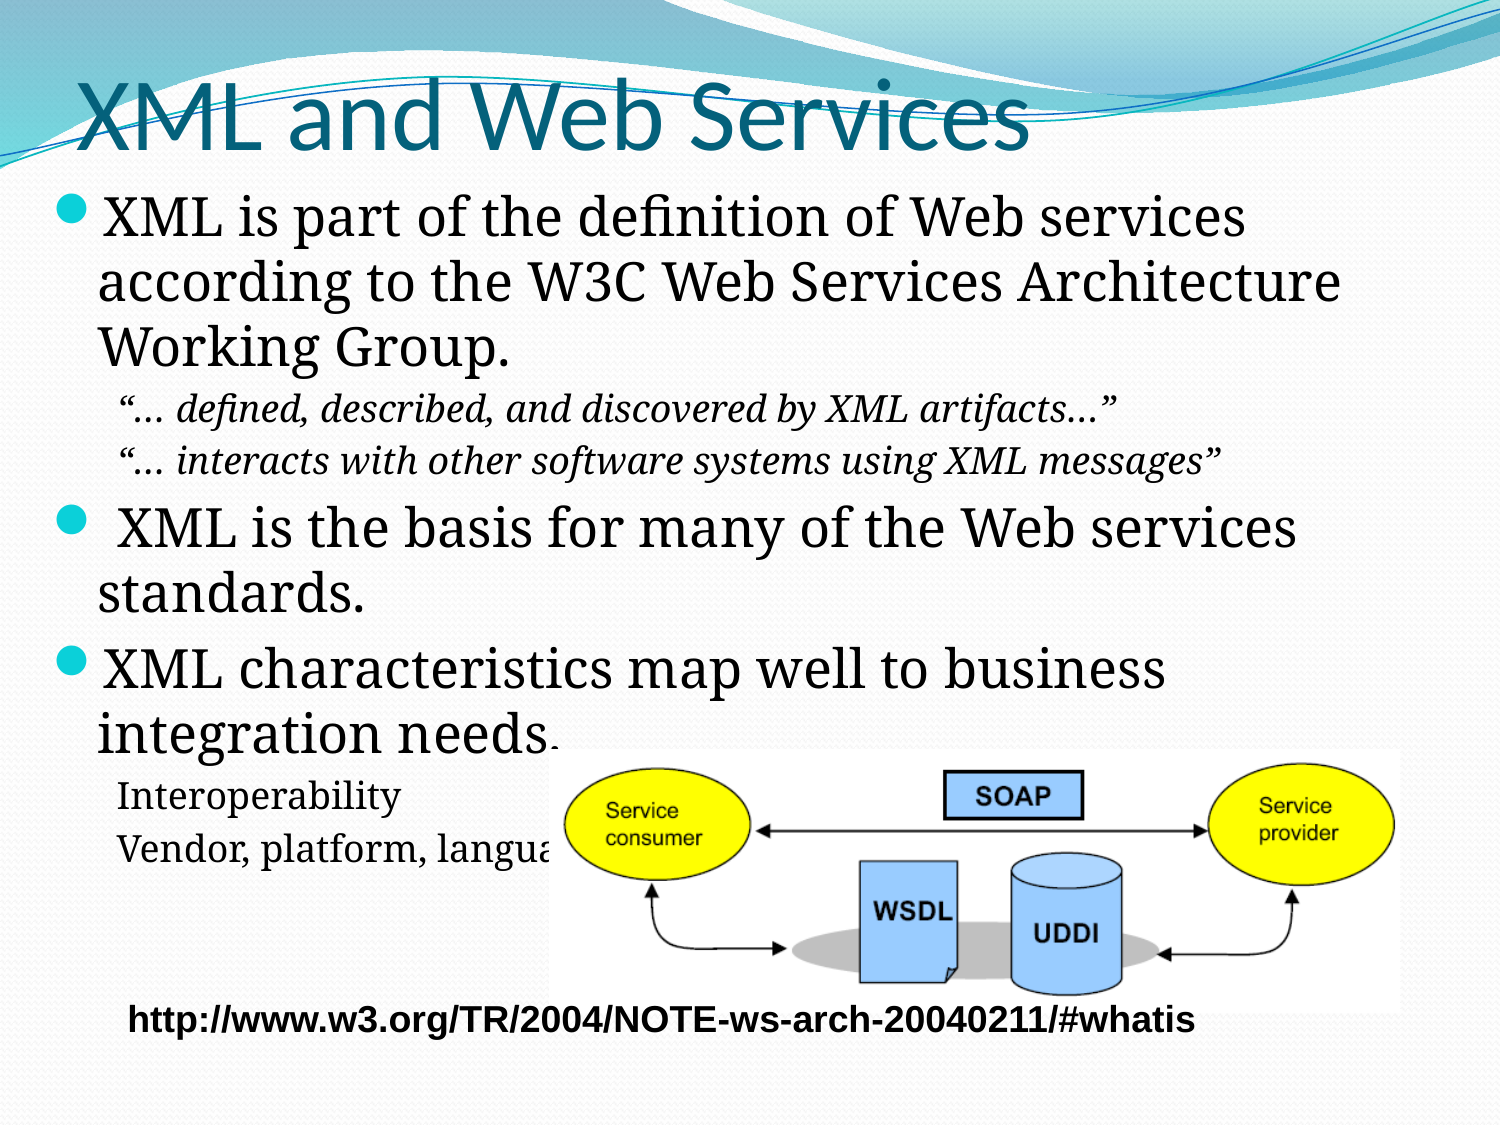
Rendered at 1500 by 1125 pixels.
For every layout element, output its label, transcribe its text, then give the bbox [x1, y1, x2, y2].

list XML is part of the definition of Web services according to the W3C Web Services Architecture Working Group. “… defined, described, and discovered by XML artifacts…” “… interacts with other software systems using XML messages” XML is the basis for many of the Web services standards. XML characteristics map well to business integration needs. Interoperability Vendor, platform, language neutral [37, 174, 1463, 1038]
picture [549, 749, 1401, 1013]
text_box Execute method [542, 987, 1407, 1026]
text_box invoke method [542, 751, 549, 987]
text_box http://www.w3.org/TR/2004/NOTE-ws-arch-20040211/#whatis [112, 987, 1413, 1048]
text_box invoke method [1401, 752, 1407, 987]
title XML and Web Services [76, 0, 1427, 172]
